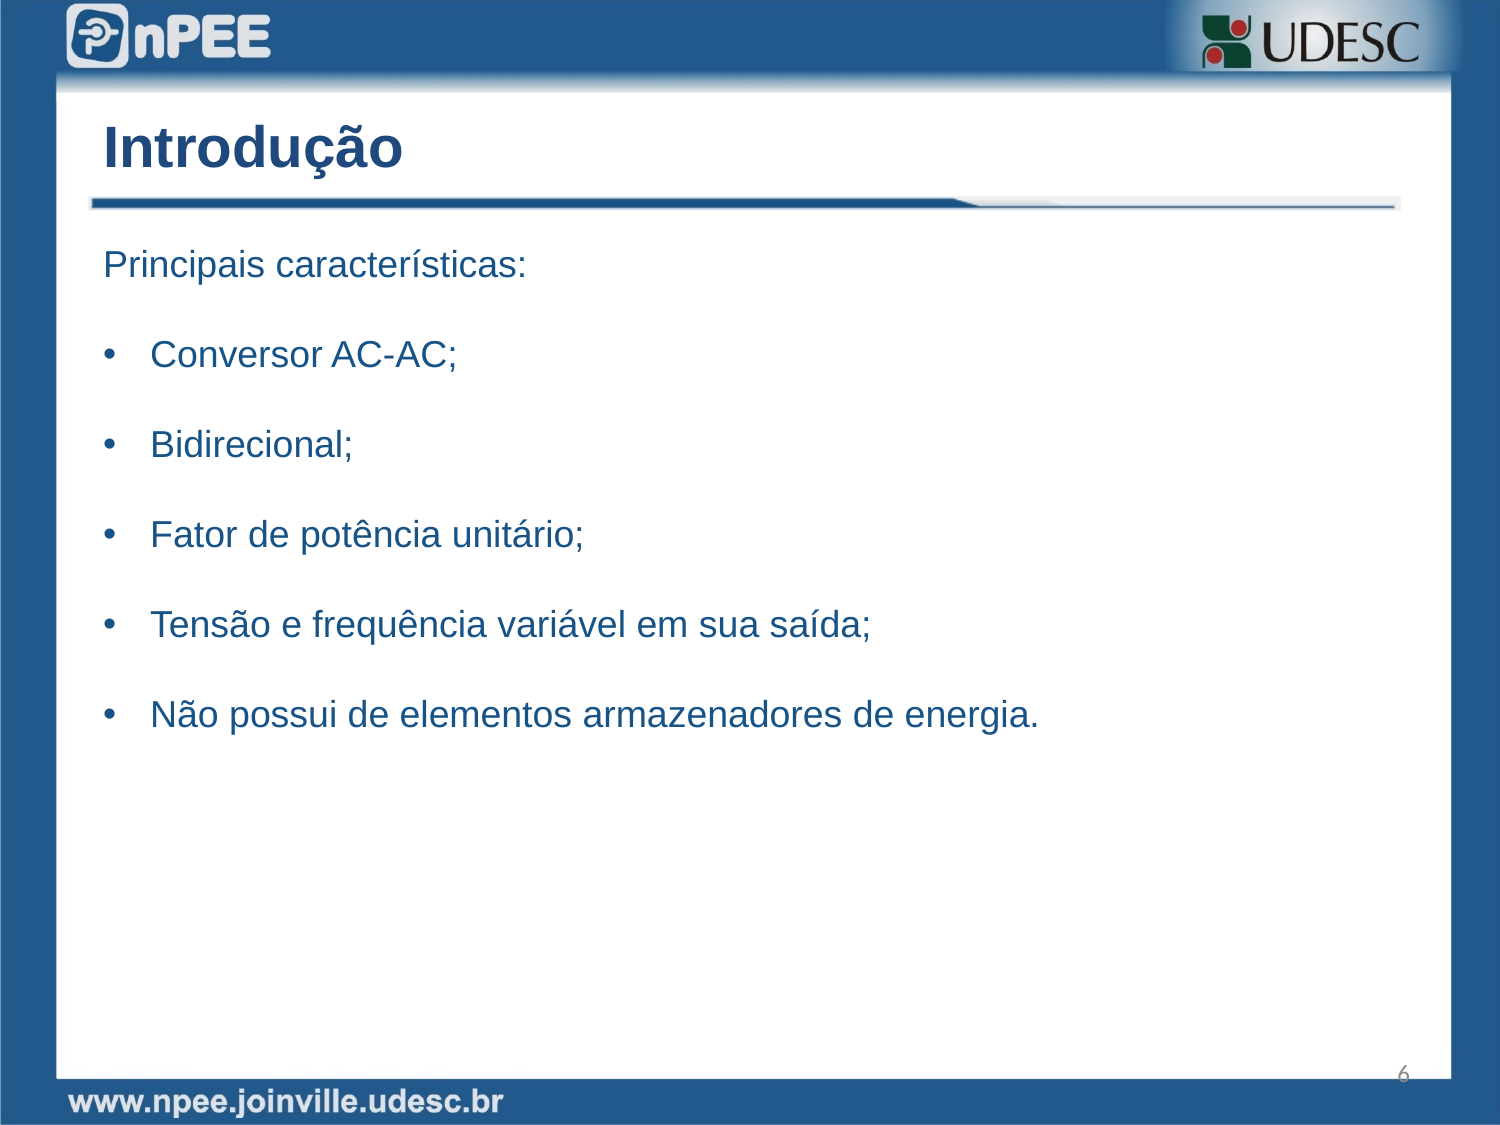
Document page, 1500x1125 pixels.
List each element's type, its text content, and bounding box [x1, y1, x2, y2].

text_box Principais características: Conversor AC-AC; Bidirecional; Fator de potência unitário; Tensão e frequência variável em sua saída; Não possui de elementos armazenadores de energia. [88, 233, 1365, 743]
picture [0, 0, 1500, 1125]
slide_number 6 [1074, 1042, 1425, 1103]
text_box Introdução [88, 101, 1388, 187]
